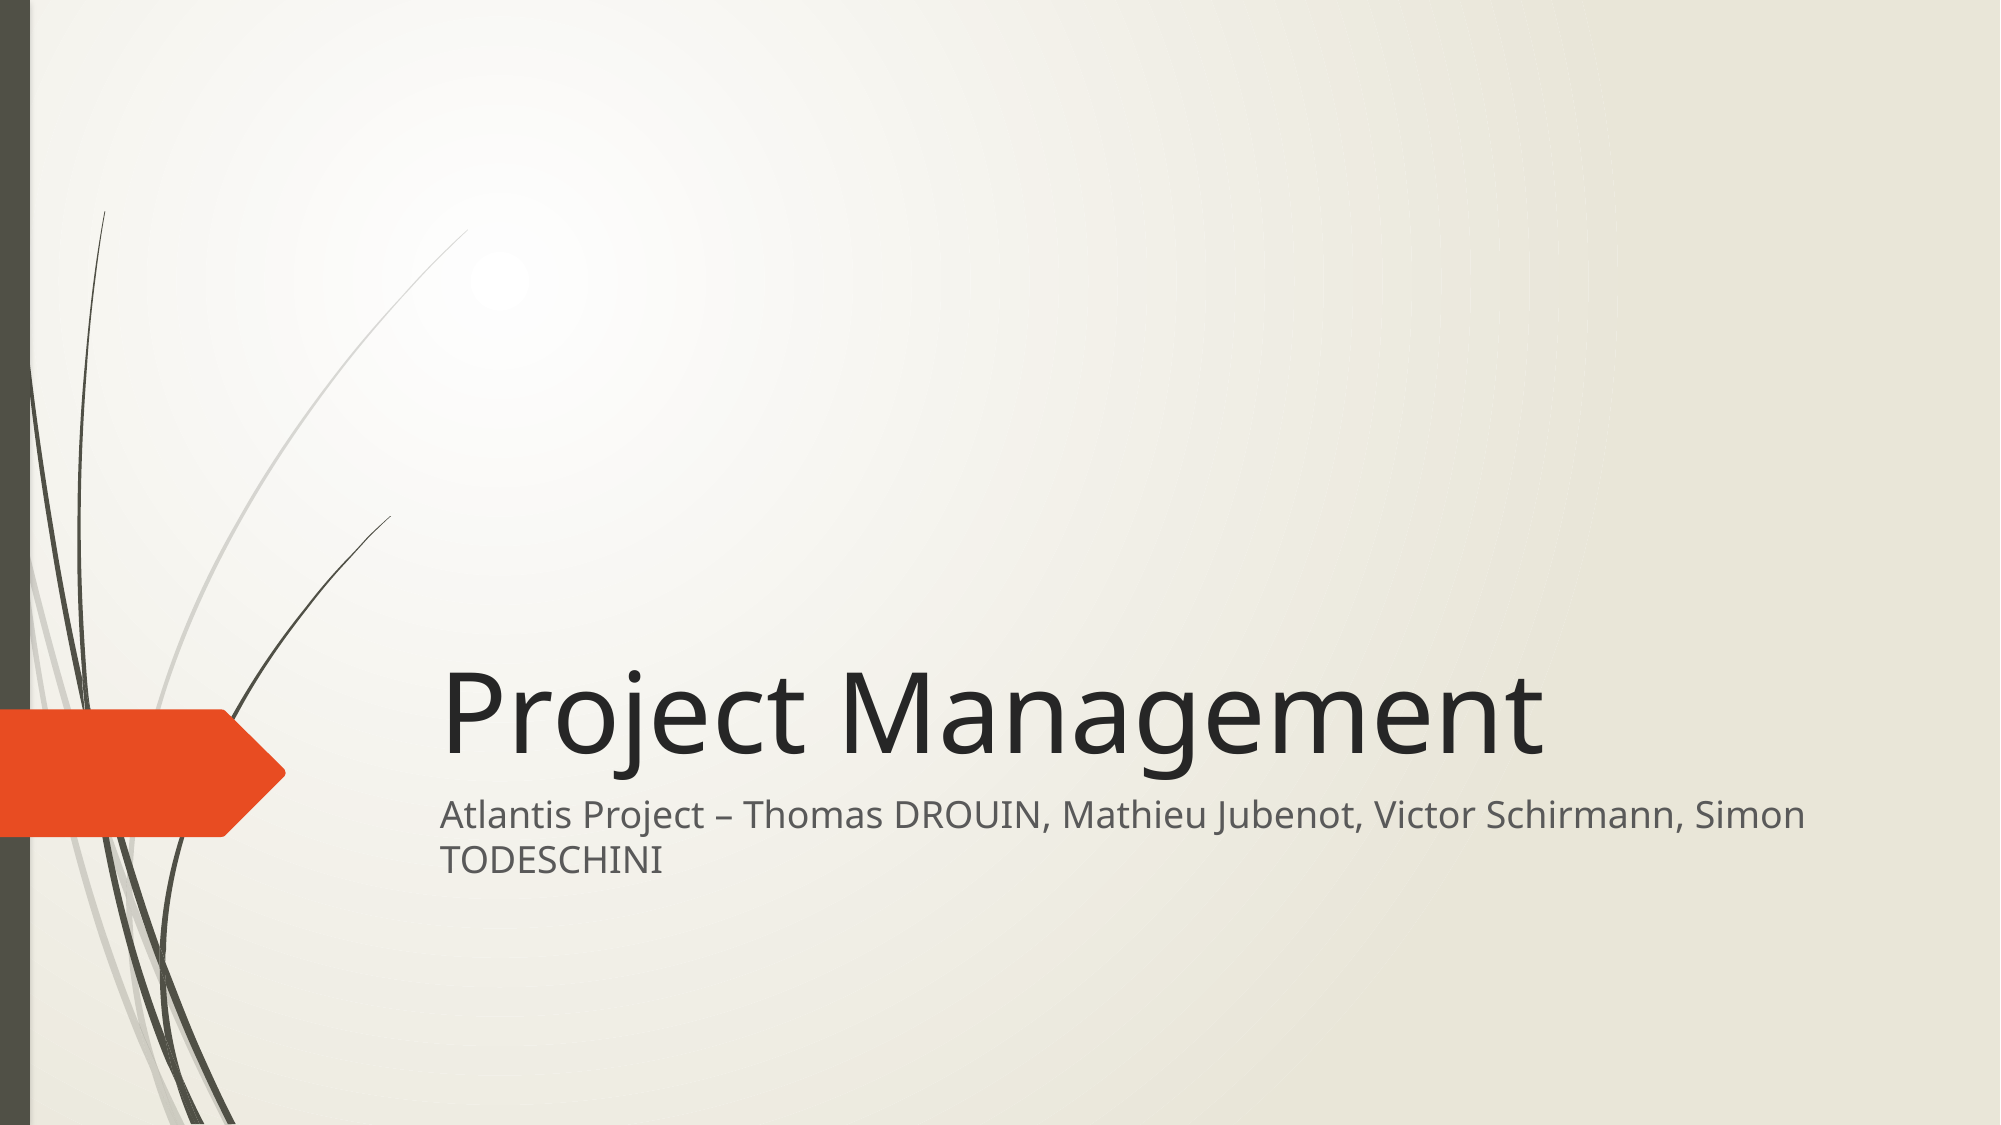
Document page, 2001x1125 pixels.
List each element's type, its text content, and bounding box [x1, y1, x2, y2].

subtitle Atlantis Project – Thomas DROUIN, Mathieu Jubenot, Victor Schirmann, Simon TODESCHINI [424, 783, 1888, 969]
title Project Management [424, 412, 1888, 783]
